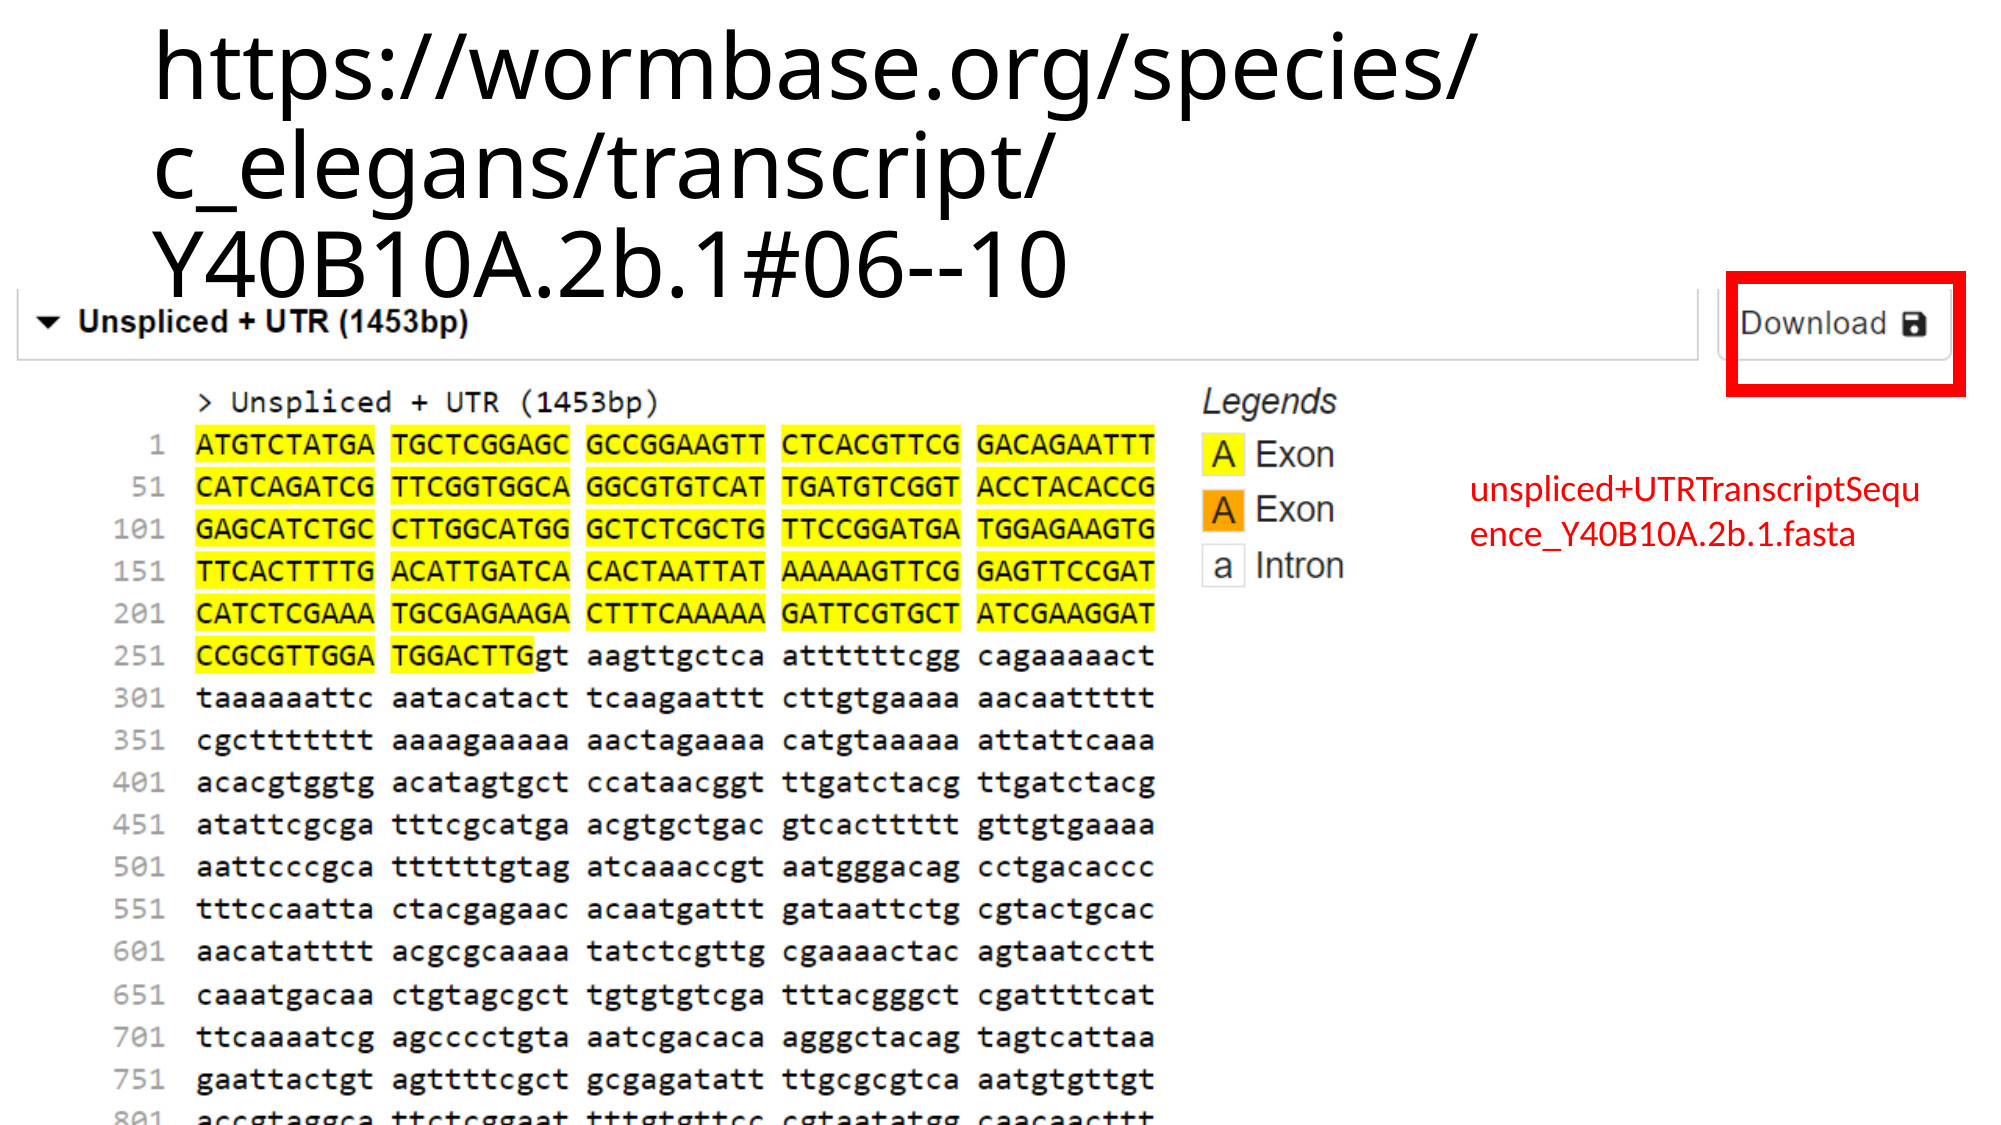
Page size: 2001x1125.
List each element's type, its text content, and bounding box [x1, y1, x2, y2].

text_box [1731, 276, 1961, 392]
title https://wormbase.org/species/c_elegans/transcript/Y40B10A.2b.1#06--10 [137, 59, 1863, 278]
picture [0, 289, 1960, 1125]
